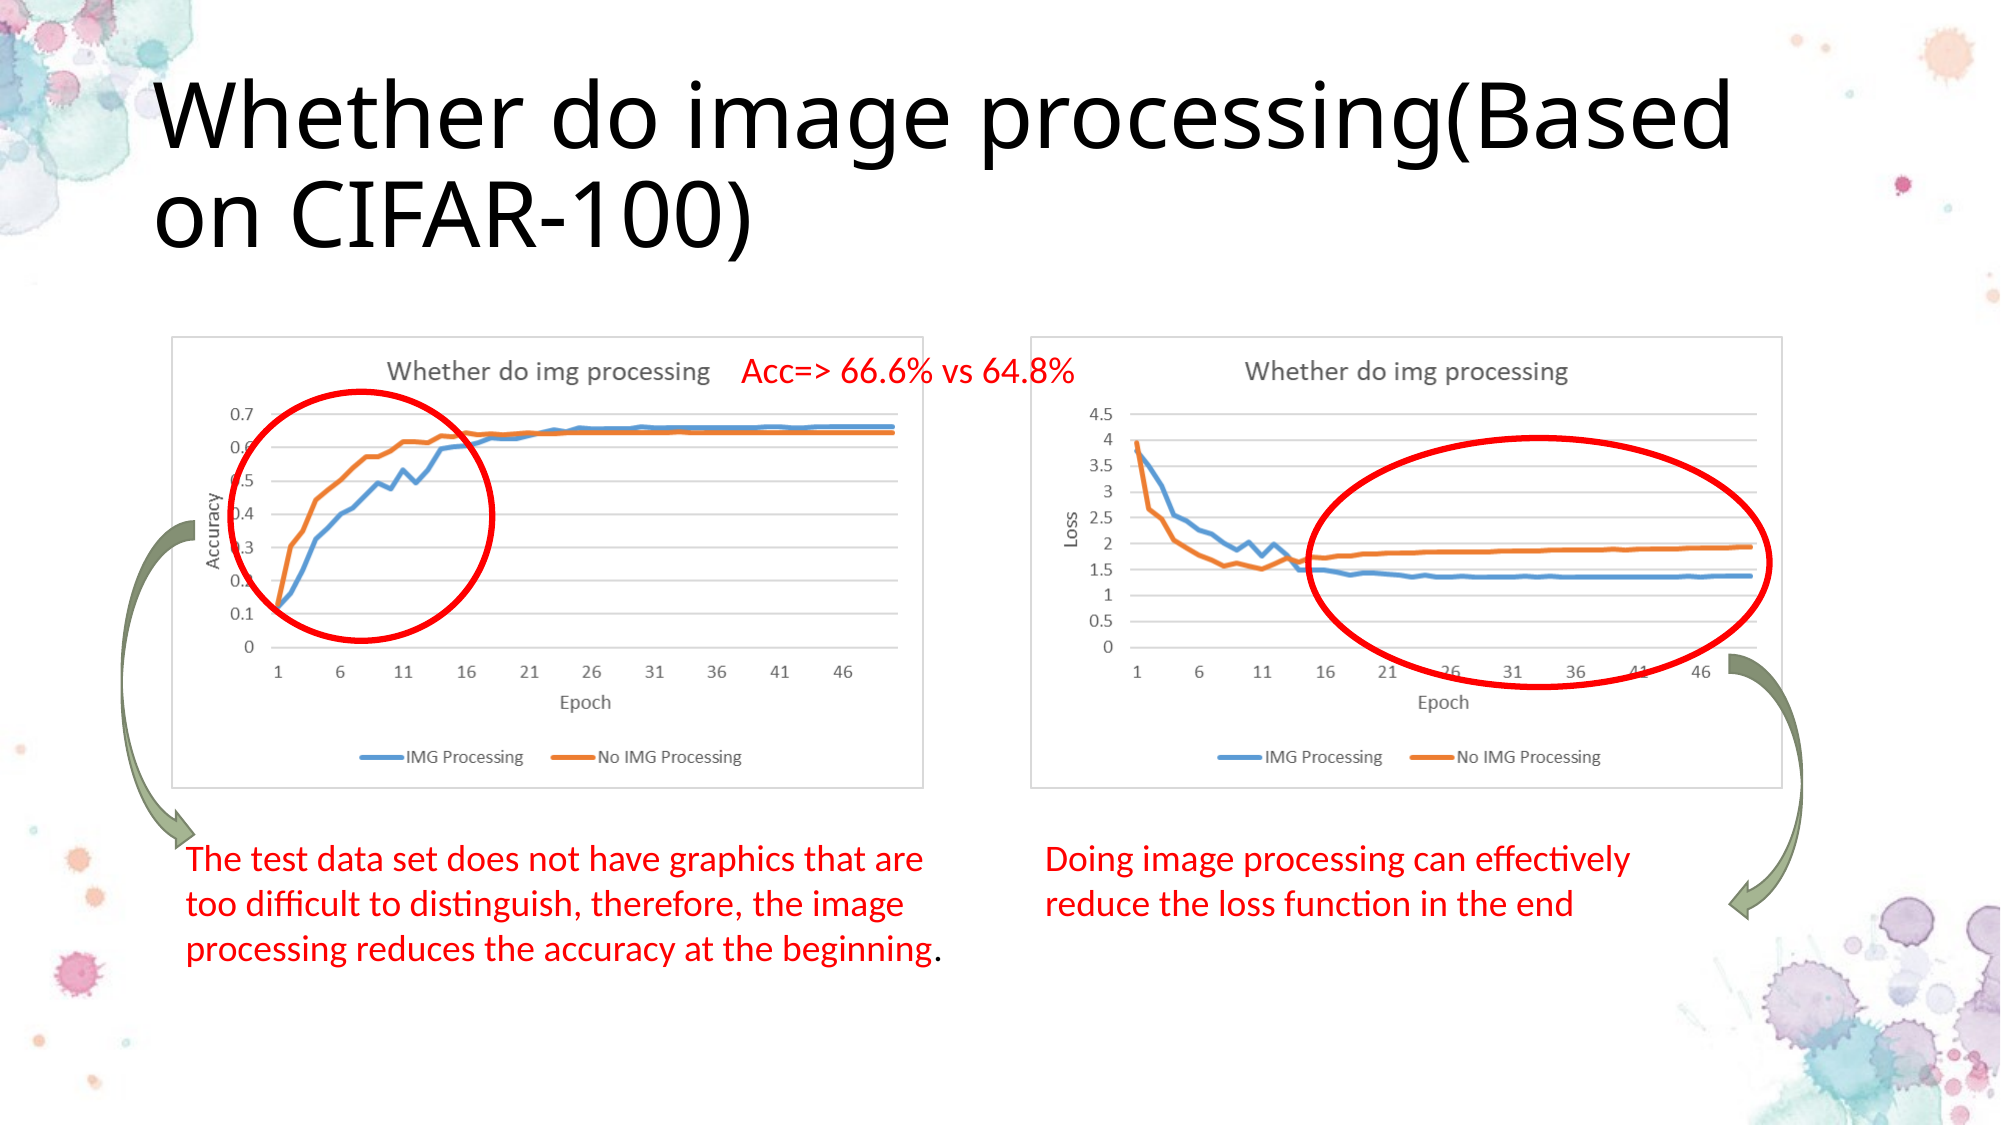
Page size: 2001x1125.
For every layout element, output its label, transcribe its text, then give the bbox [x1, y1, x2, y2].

text_box [120, 528, 196, 850]
text_box Doing image processing can effectively reduce the loss function in the end [1030, 826, 1760, 932]
text_box The test data set does not have graphics that are too difficult to distinguish, therefore, the image processing reduces the accuracy at the beginning. [170, 826, 979, 977]
title Whether do image processing(Based on CIFAR-100) [137, 59, 1863, 278]
text_box [1728, 691, 1804, 921]
text_box Acc=> 66.6% vs 64.8% [924, 338, 1030, 399]
picture [0, 0, 2001, 1125]
